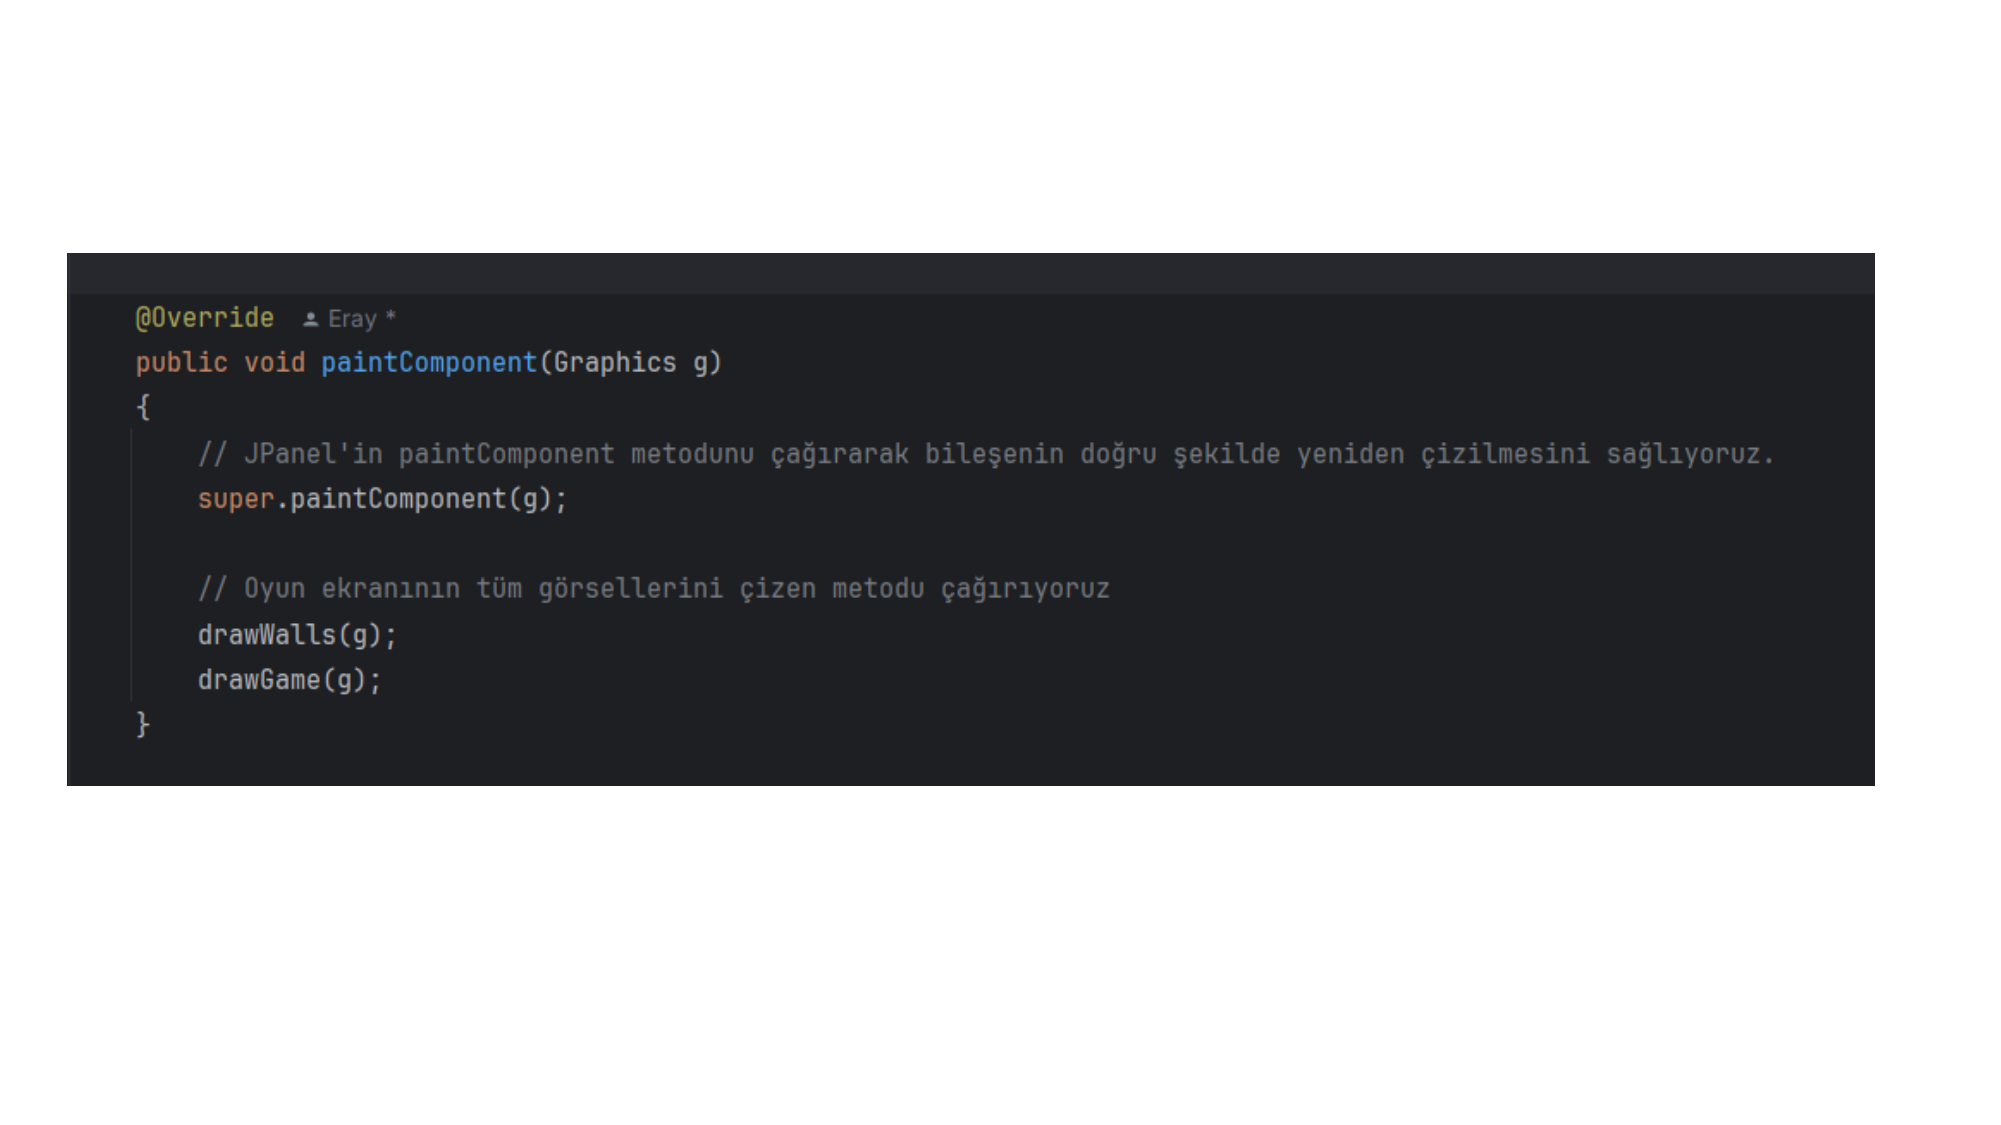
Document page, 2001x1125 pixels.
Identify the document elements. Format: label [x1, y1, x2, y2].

list [67, 253, 1875, 786]
